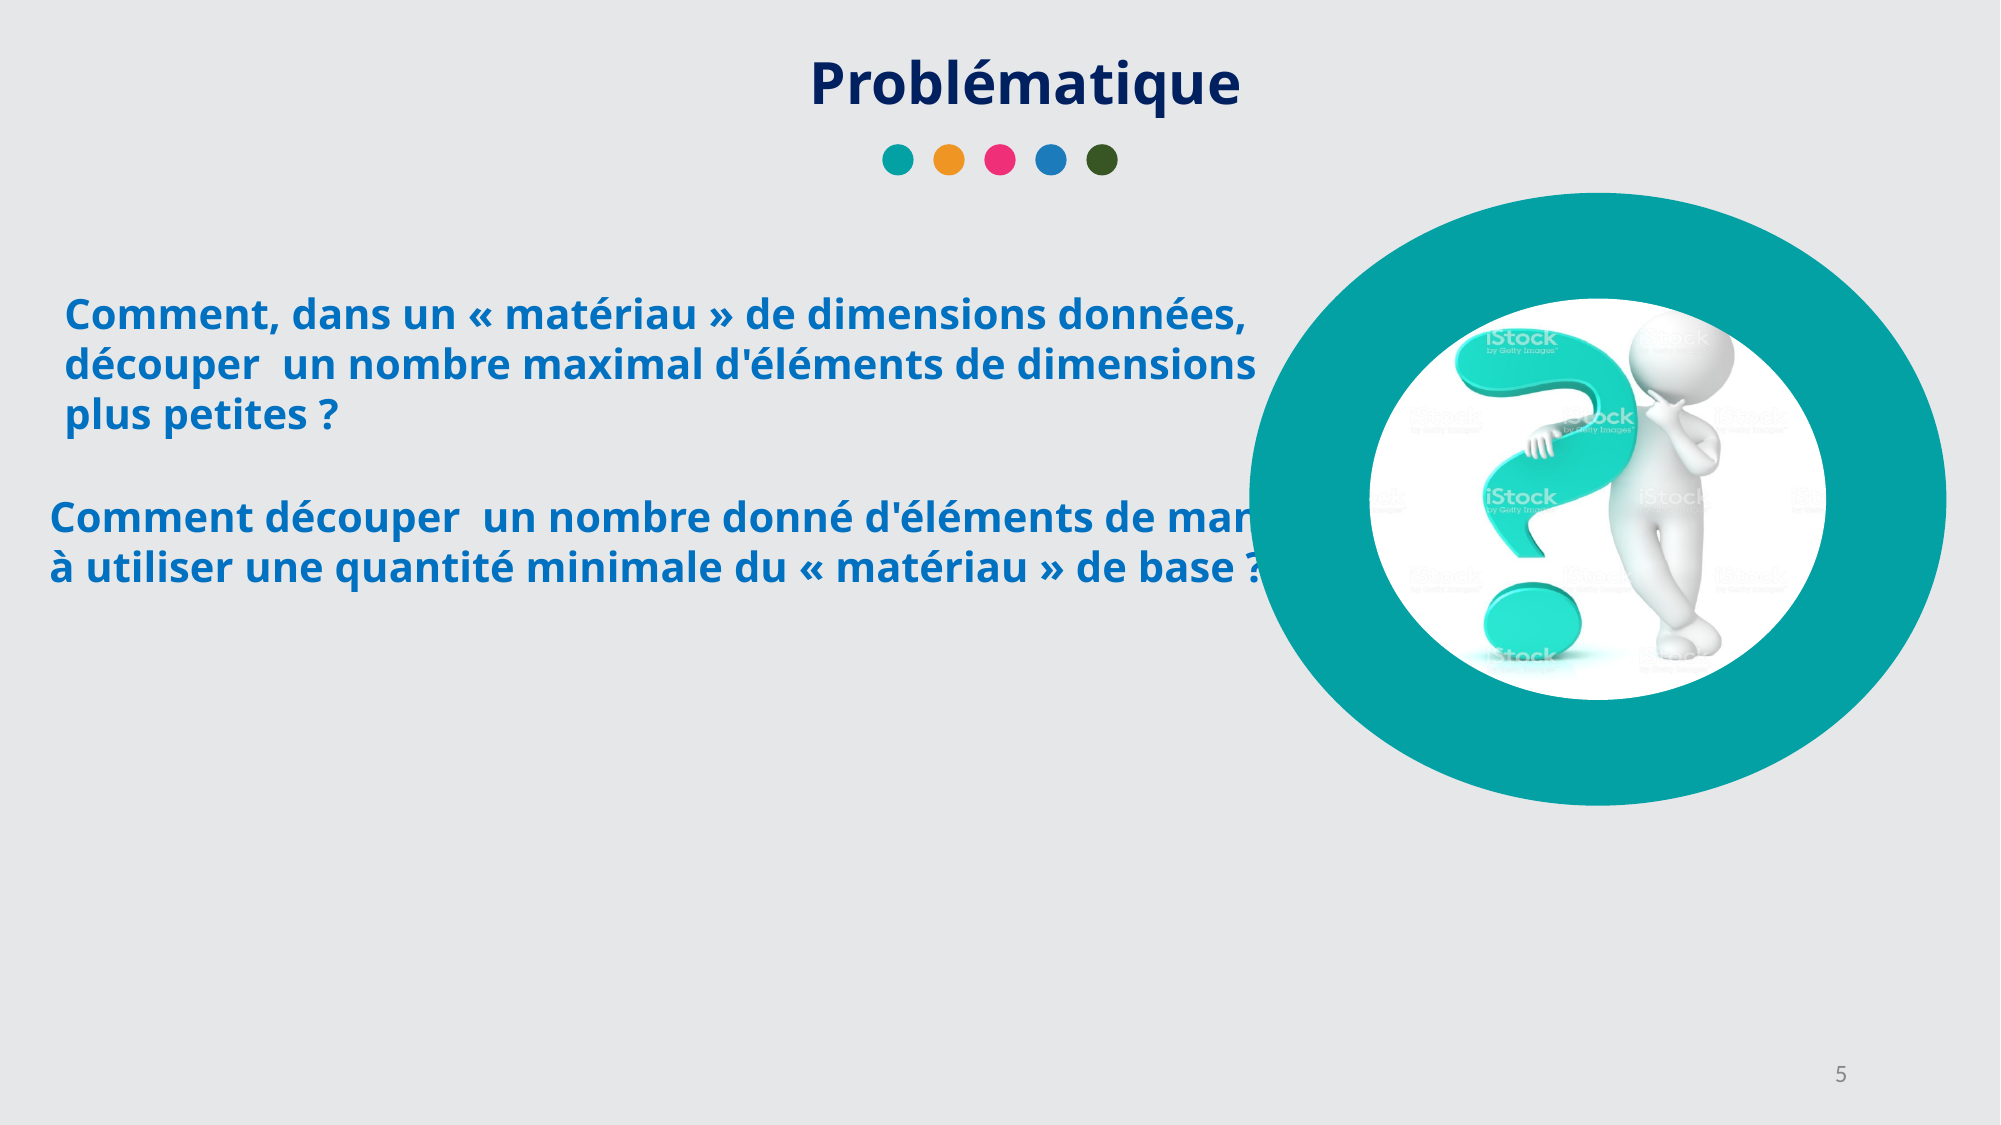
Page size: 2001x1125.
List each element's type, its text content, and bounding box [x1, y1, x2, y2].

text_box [1248, 192, 1947, 806]
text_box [49, 279, 1243, 407]
slide_number ‹#› [1412, 1042, 1863, 1103]
text_box Problématique [428, 38, 1623, 224]
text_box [882, 143, 1118, 176]
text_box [34, 408, 1243, 661]
